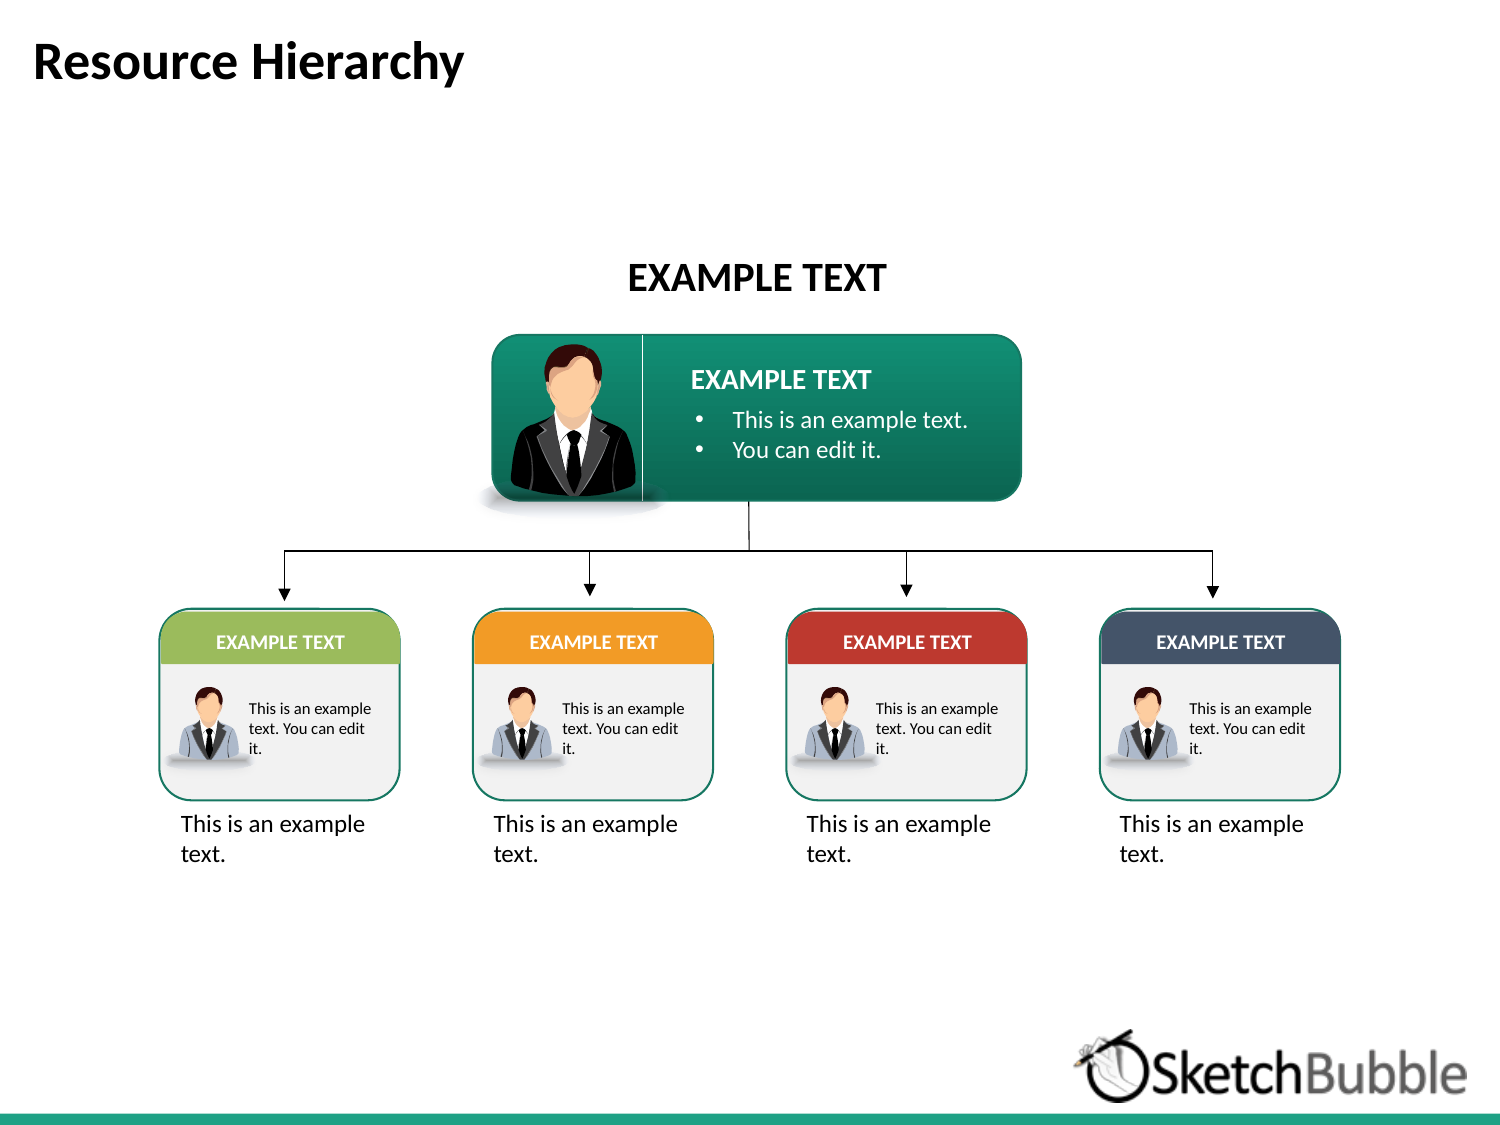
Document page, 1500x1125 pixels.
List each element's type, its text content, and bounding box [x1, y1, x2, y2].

text_box This is an example text. [478, 801, 695, 875]
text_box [788, 686, 882, 771]
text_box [472, 608, 714, 801]
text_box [1101, 686, 1195, 771]
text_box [162, 686, 256, 771]
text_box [786, 608, 1028, 801]
title Resource Hierarchy [18, 26, 1313, 99]
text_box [1099, 608, 1341, 801]
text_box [475, 686, 569, 771]
text_box EXAMPLE TEXT [802, 242, 903, 308]
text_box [159, 608, 401, 801]
text_box This is an example text. [1104, 801, 1335, 875]
picture [1072, 1029, 1467, 1103]
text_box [695, 84, 802, 334]
text_box This is an example text. [166, 801, 396, 875]
text_box This is an example text. [802, 801, 1022, 875]
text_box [695, 519, 802, 551]
text_box EXAMPLE TEXT [612, 242, 695, 308]
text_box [695, 597, 802, 1013]
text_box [476, 334, 1021, 519]
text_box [589, 551, 907, 597]
